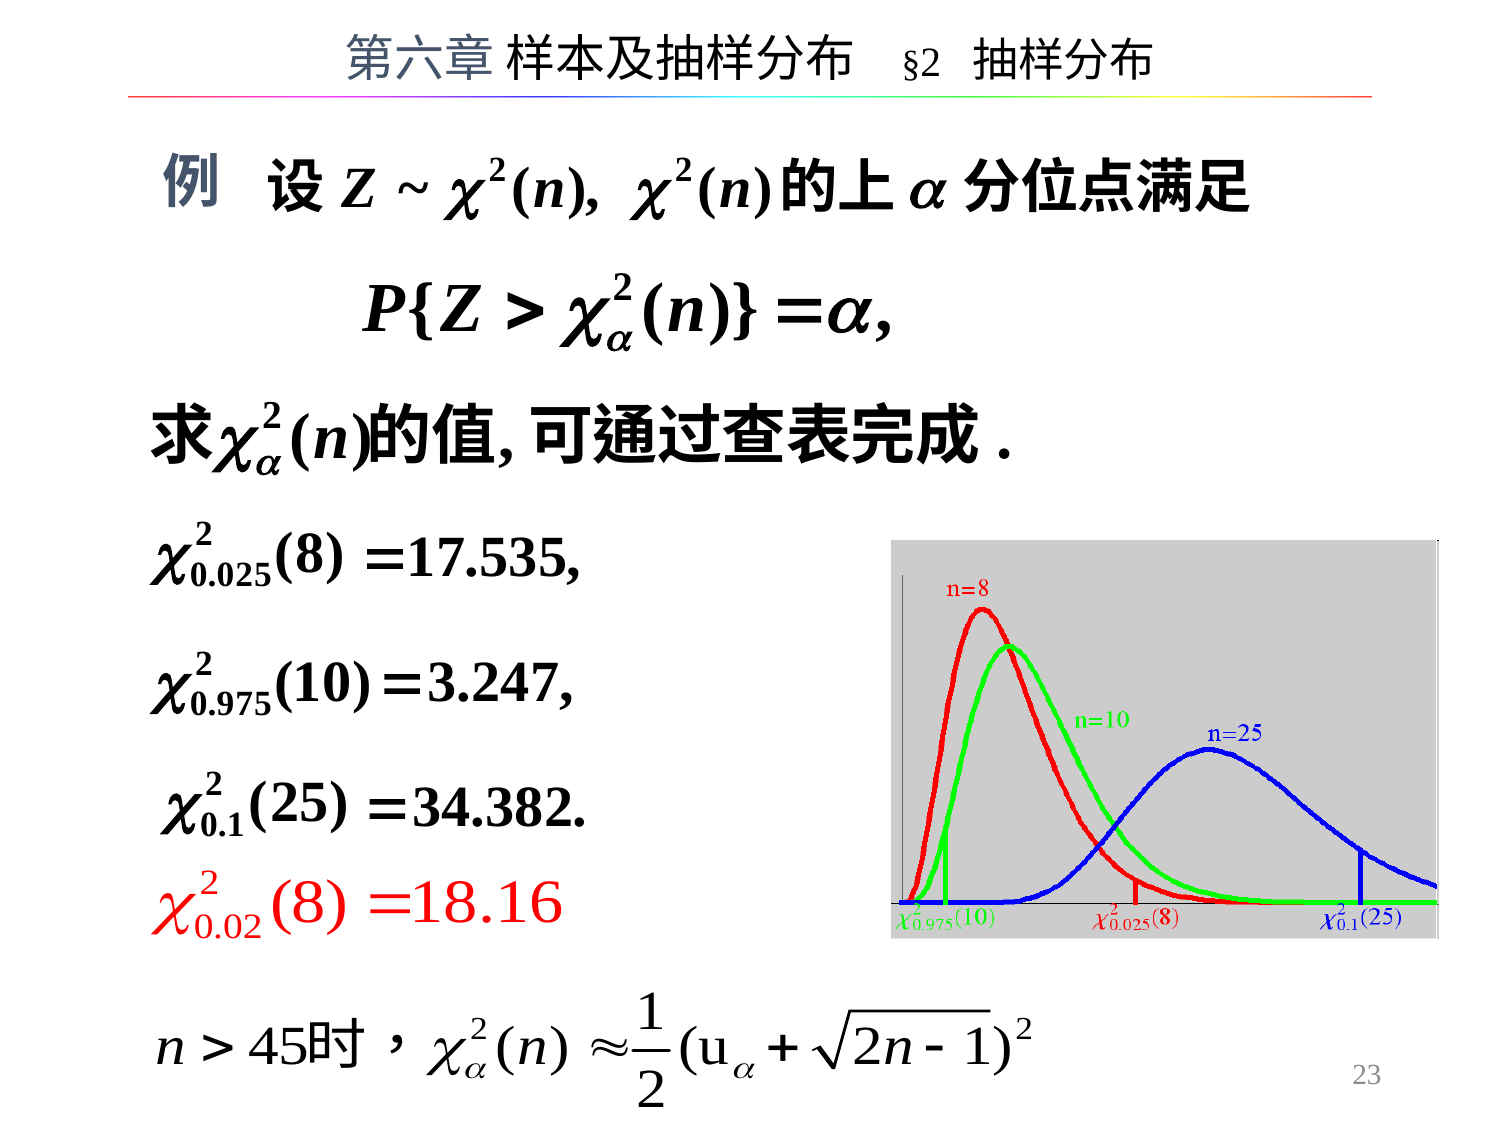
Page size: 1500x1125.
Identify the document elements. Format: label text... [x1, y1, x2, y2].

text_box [149, 392, 1081, 482]
text_box 第六章 样本及抽样分布 §2 抽样分布 [112, 37, 1388, 75]
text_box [148, 513, 347, 593]
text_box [375, 655, 576, 716]
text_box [158, 763, 351, 843]
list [891, 540, 1439, 939]
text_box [360, 780, 588, 833]
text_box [265, 148, 1322, 226]
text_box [145, 976, 1046, 1120]
slide_number 23 [1059, 1042, 1397, 1103]
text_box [358, 530, 584, 591]
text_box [140, 855, 575, 954]
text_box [348, 255, 904, 367]
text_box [128, 96, 1371, 100]
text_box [148, 642, 374, 723]
text_box 例 [148, 137, 237, 222]
